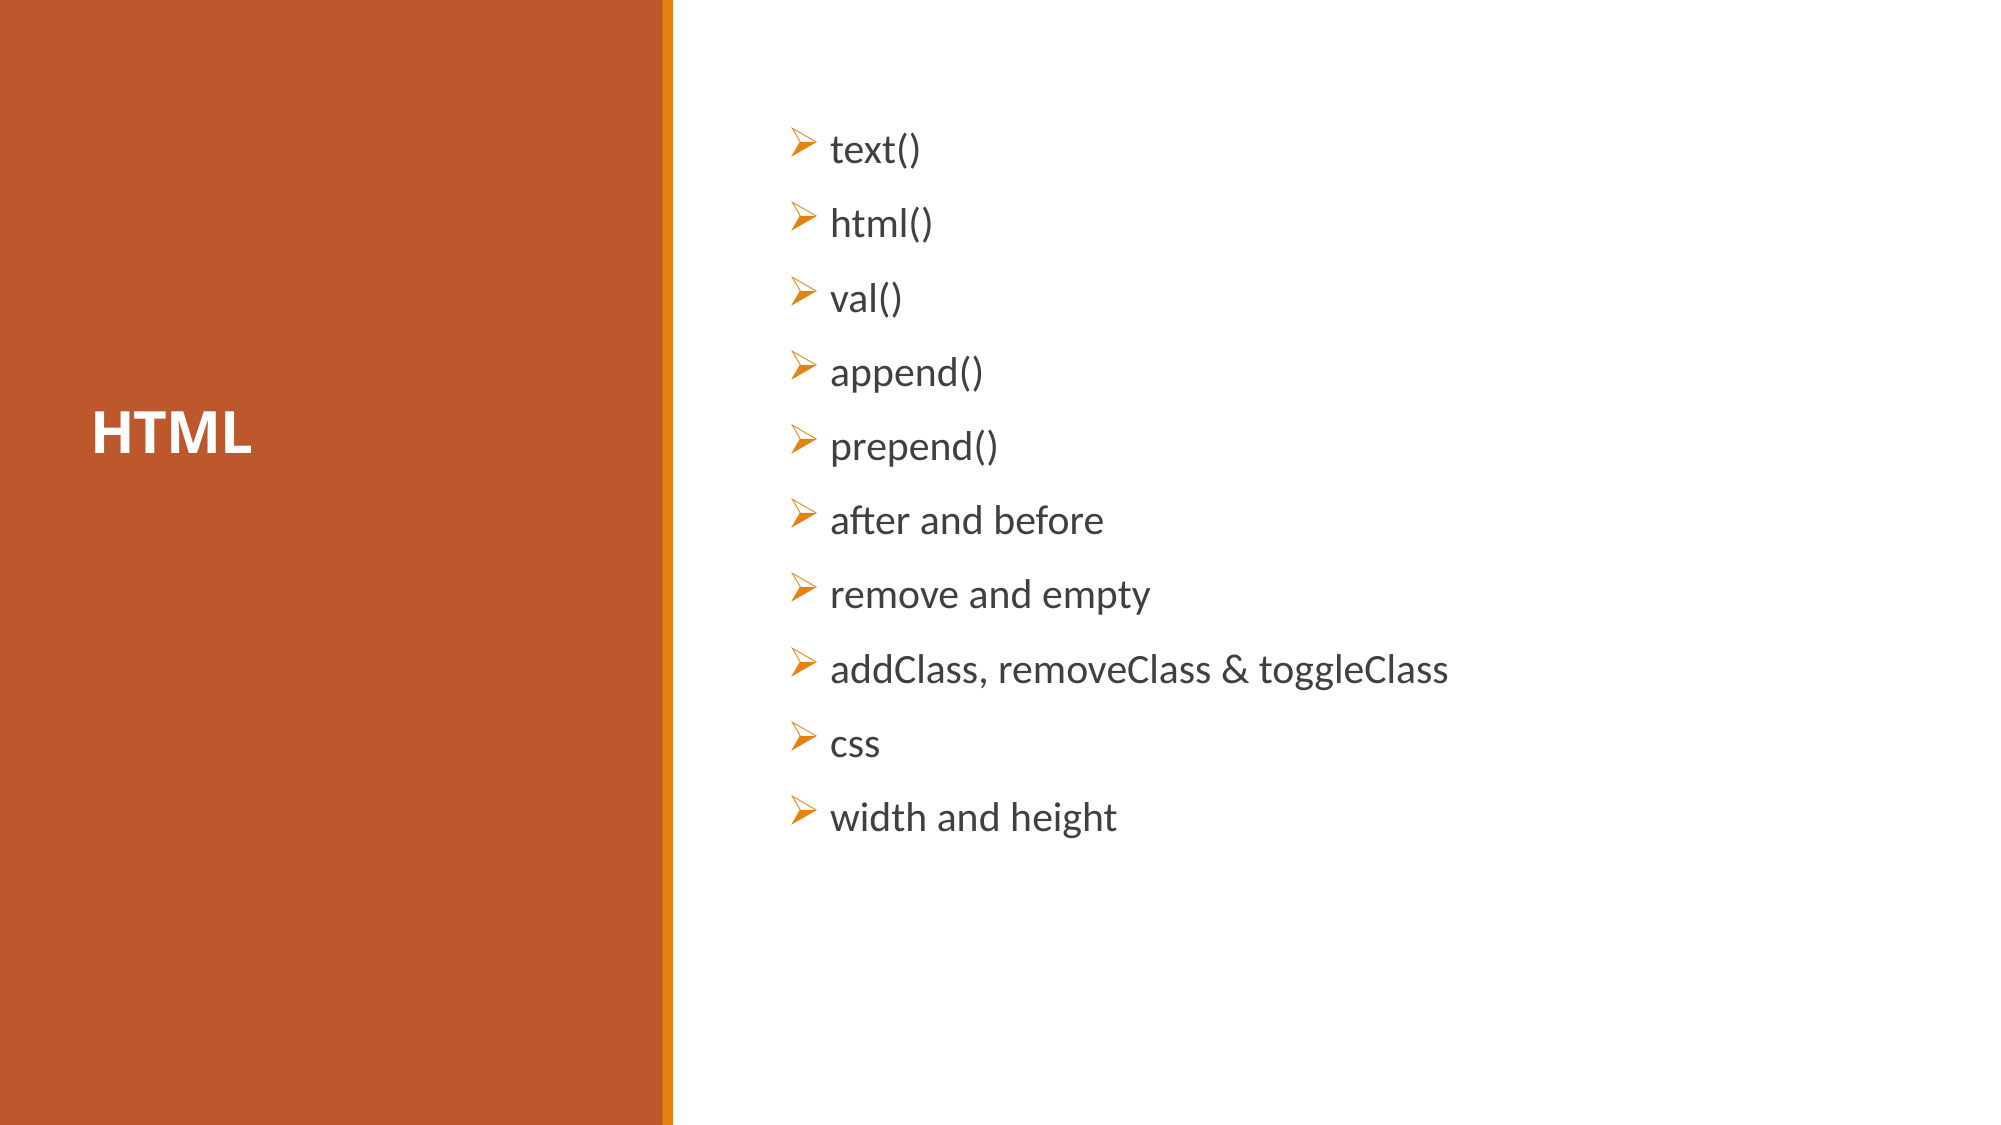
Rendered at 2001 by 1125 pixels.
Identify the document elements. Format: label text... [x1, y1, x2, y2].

list text() html() val() append() prepend() after and before remove and empty addClass, removeClass & toggleClass css width and height [787, 120, 1853, 983]
title HTML [75, 97, 600, 473]
